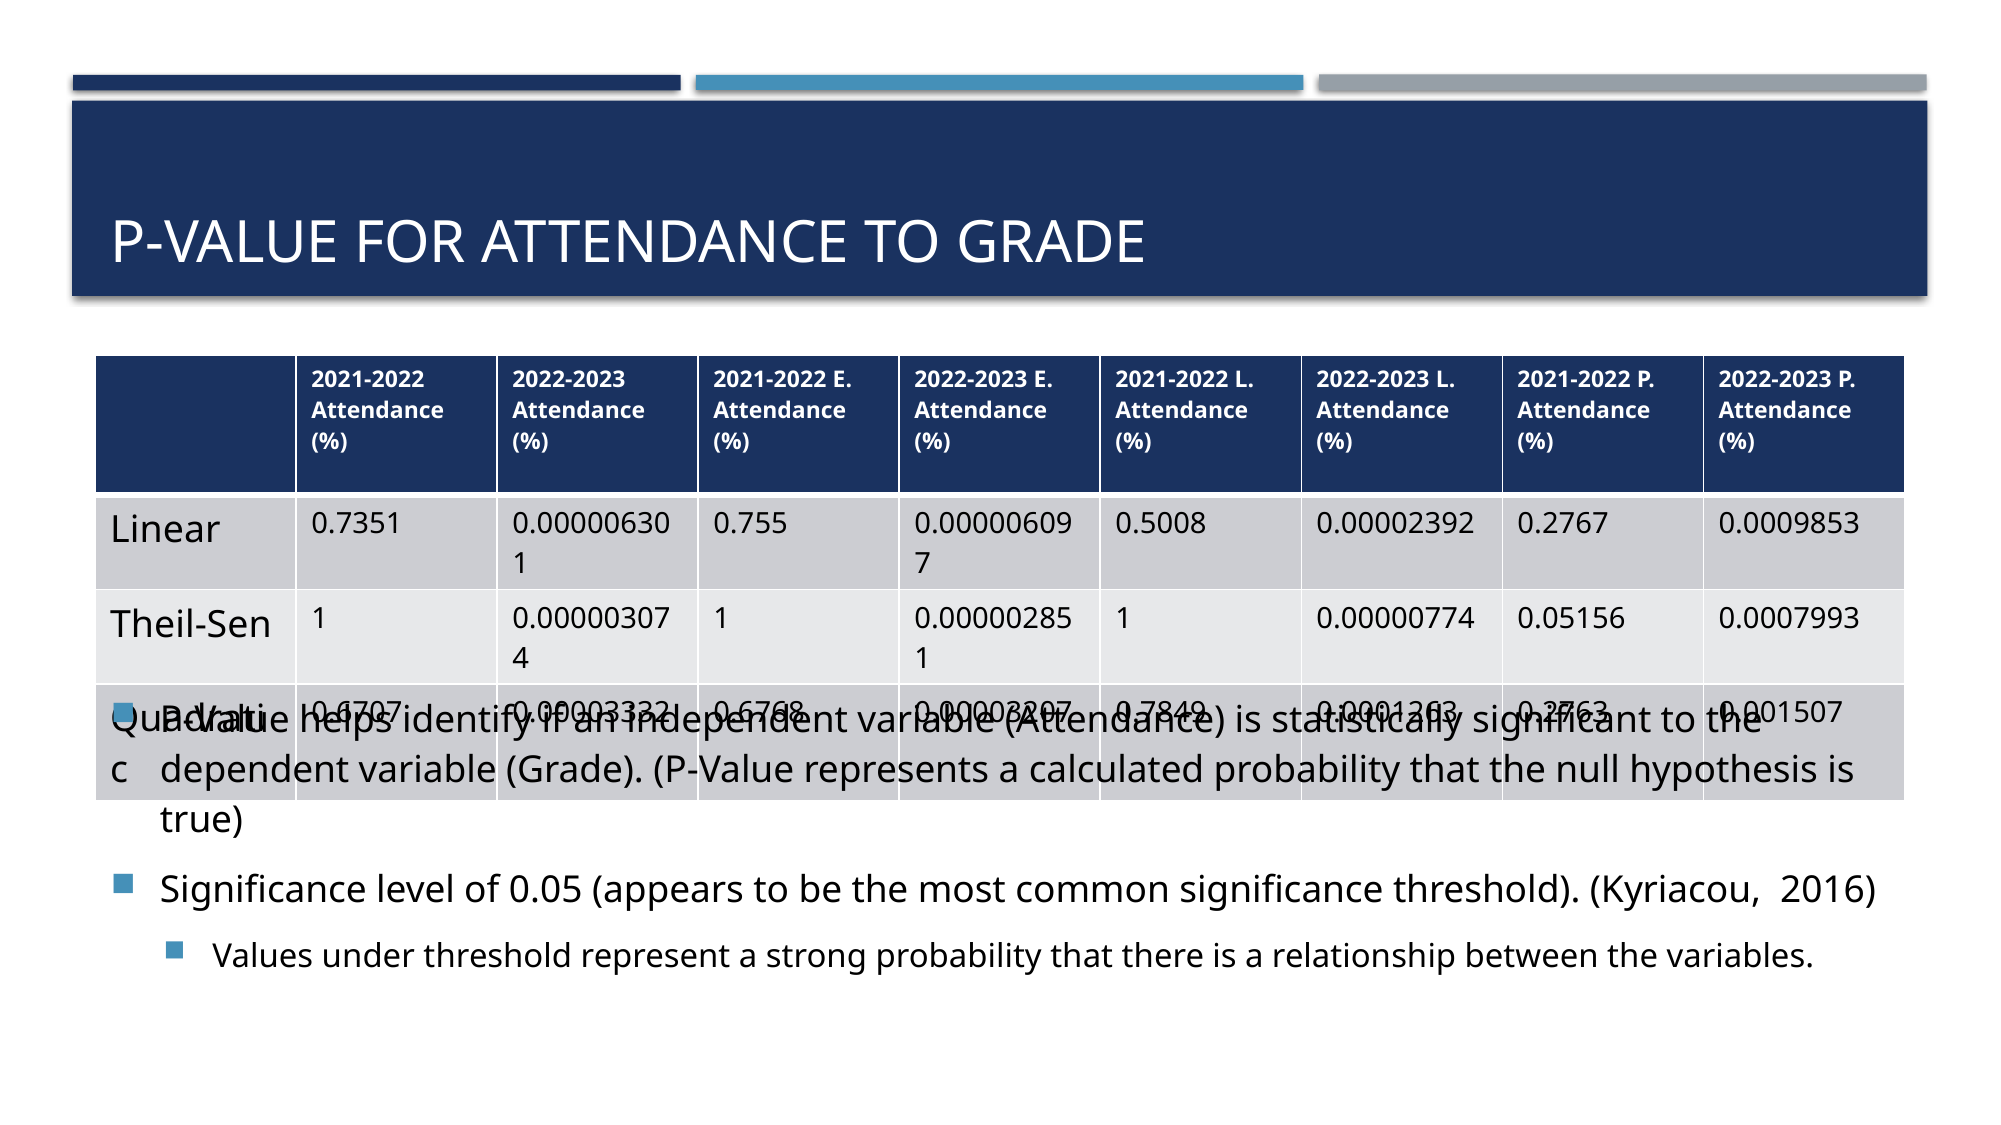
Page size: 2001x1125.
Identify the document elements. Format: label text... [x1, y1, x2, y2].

table_cell 0.00000774 [1302, 590, 1502, 659]
title P-Value for Attendance to Grade [95, 115, 1905, 282]
table_cell 0.755 [699, 498, 898, 589]
table_header [96, 356, 295, 492]
table_header 2022-2023 E. Attendance (%) [900, 356, 1099, 492]
table_cell 0.000006097 [900, 498, 1099, 589]
table_header 2021-2022 L. Attendance (%) [1101, 356, 1301, 492]
table_cell 0.00002392 [1302, 498, 1502, 589]
table_cell 0.0009853 [1704, 498, 1904, 589]
table_cell 0.7351 [297, 498, 496, 589]
table_cell 0.000003074 [498, 590, 697, 659]
table_cell 0.0007993 [1704, 590, 1904, 659]
table_header 2022-2023 P. Attendance (%) [1704, 356, 1904, 492]
table_header 2022-2023 Attendance (%) [498, 356, 697, 492]
table_header 2021-2022 Attendance (%) [297, 356, 496, 492]
table_cell 1 [297, 590, 496, 659]
text_box P-Value helps identify if an independent variable (Attendance) is statistically significant to the dependent variable (Grade). (P-Value represents a calculated probability that the null hypothesis is true) Significance level of 0.05 (appears to be the most common significance threshold). (Kyriacou, 2016) Values under threshold represent a strong probability that there is a relationship between the variables. [95, 659, 1905, 1010]
table_cell 0.000006301 [498, 498, 697, 589]
table_header 2021-2022 E. Attendance (%) [699, 356, 898, 492]
table_cell Theil-Sen [96, 590, 295, 659]
table_cell 0.5008 [1101, 498, 1301, 589]
table_header 2022-2023 L. Attendance (%) [1302, 356, 1502, 492]
table_cell 1 [1101, 590, 1301, 659]
table_cell 1 [699, 590, 898, 659]
table_cell 0.2767 [1503, 498, 1703, 589]
table_cell 0.000002851 [900, 590, 1099, 659]
table_header 2021-2022 P. Attendance (%) [1503, 356, 1703, 492]
table_cell 0.05156 [1503, 590, 1703, 659]
table_cell Linear [96, 498, 295, 589]
